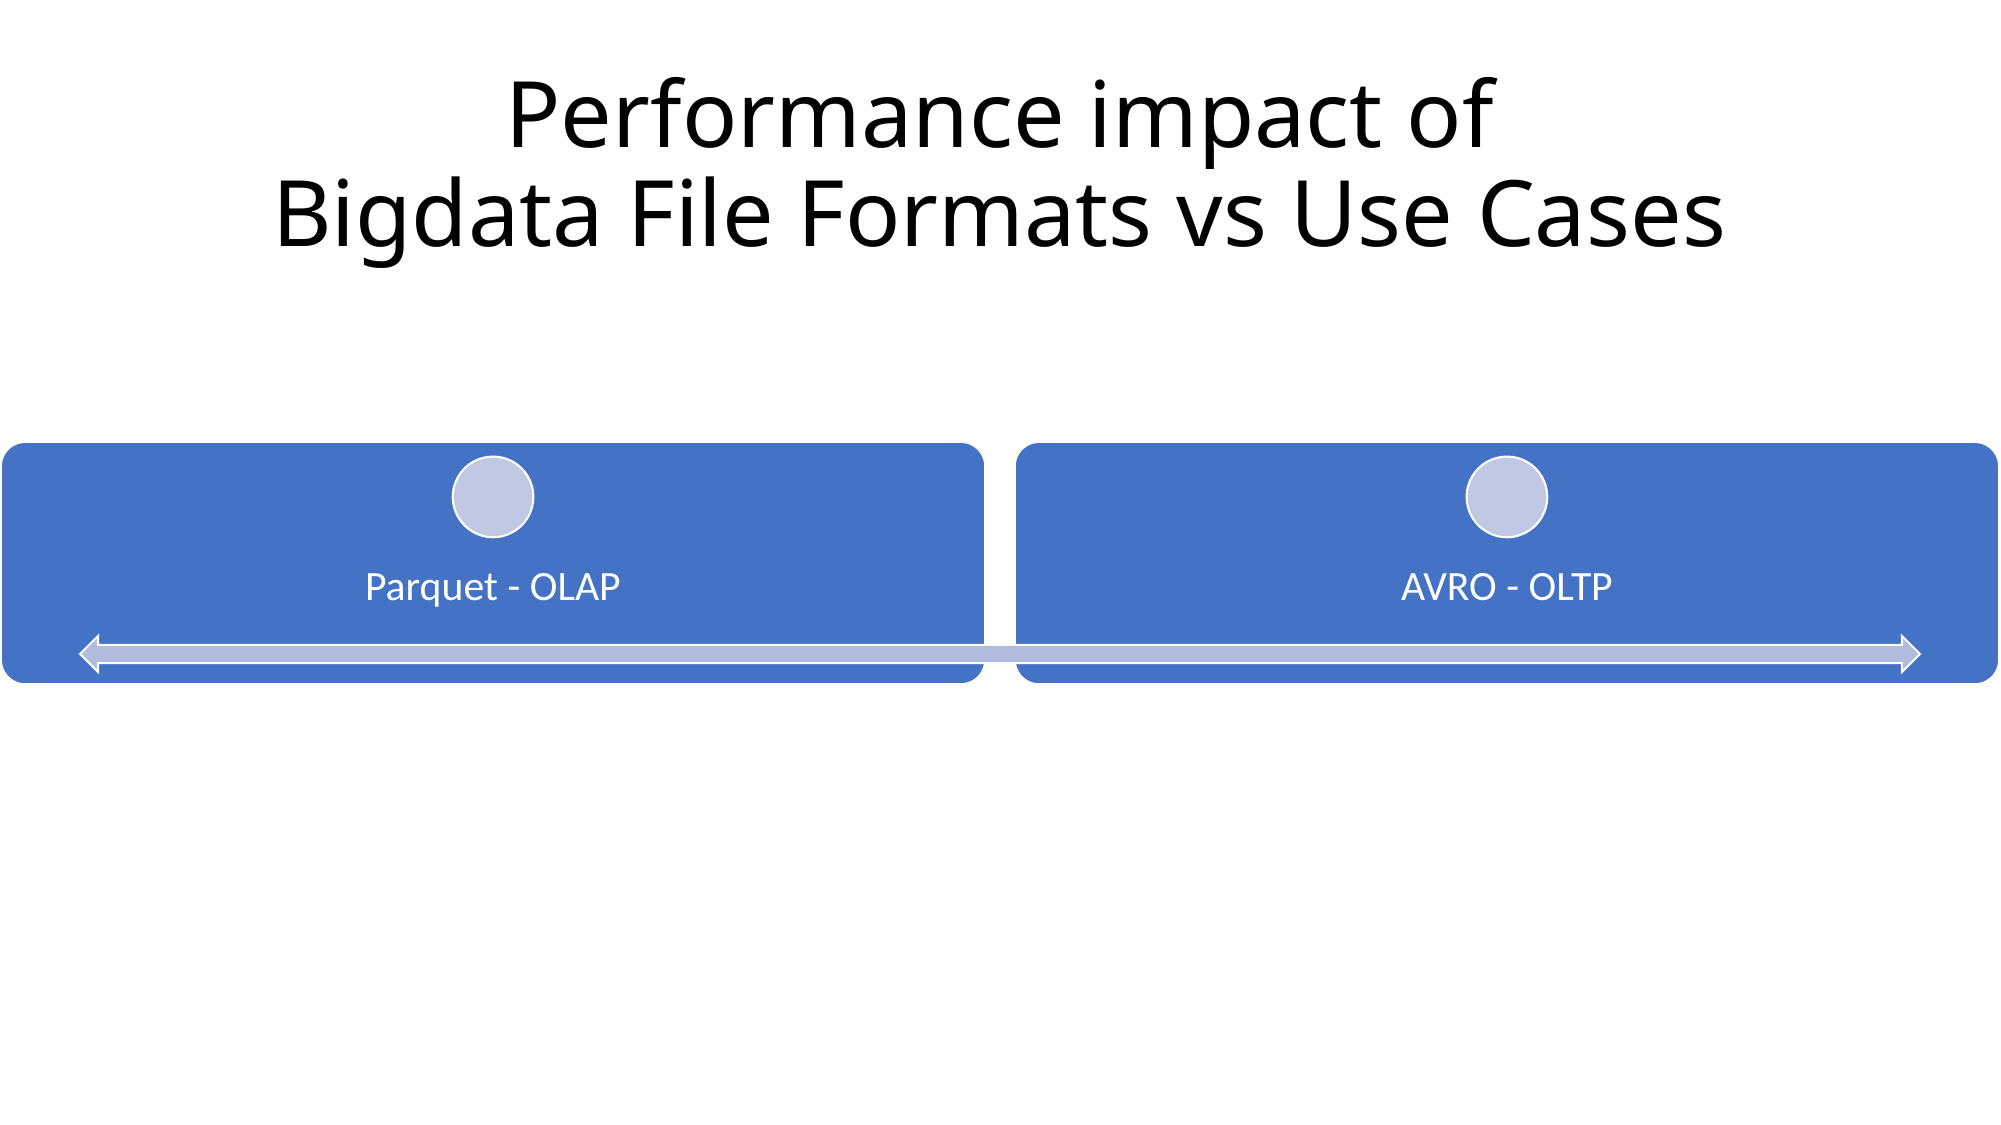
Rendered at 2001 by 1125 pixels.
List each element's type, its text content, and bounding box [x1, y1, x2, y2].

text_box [0, 441, 2000, 685]
title Performance impact of Bigdata File Formats vs Use Cases [0, 0, 2000, 335]
